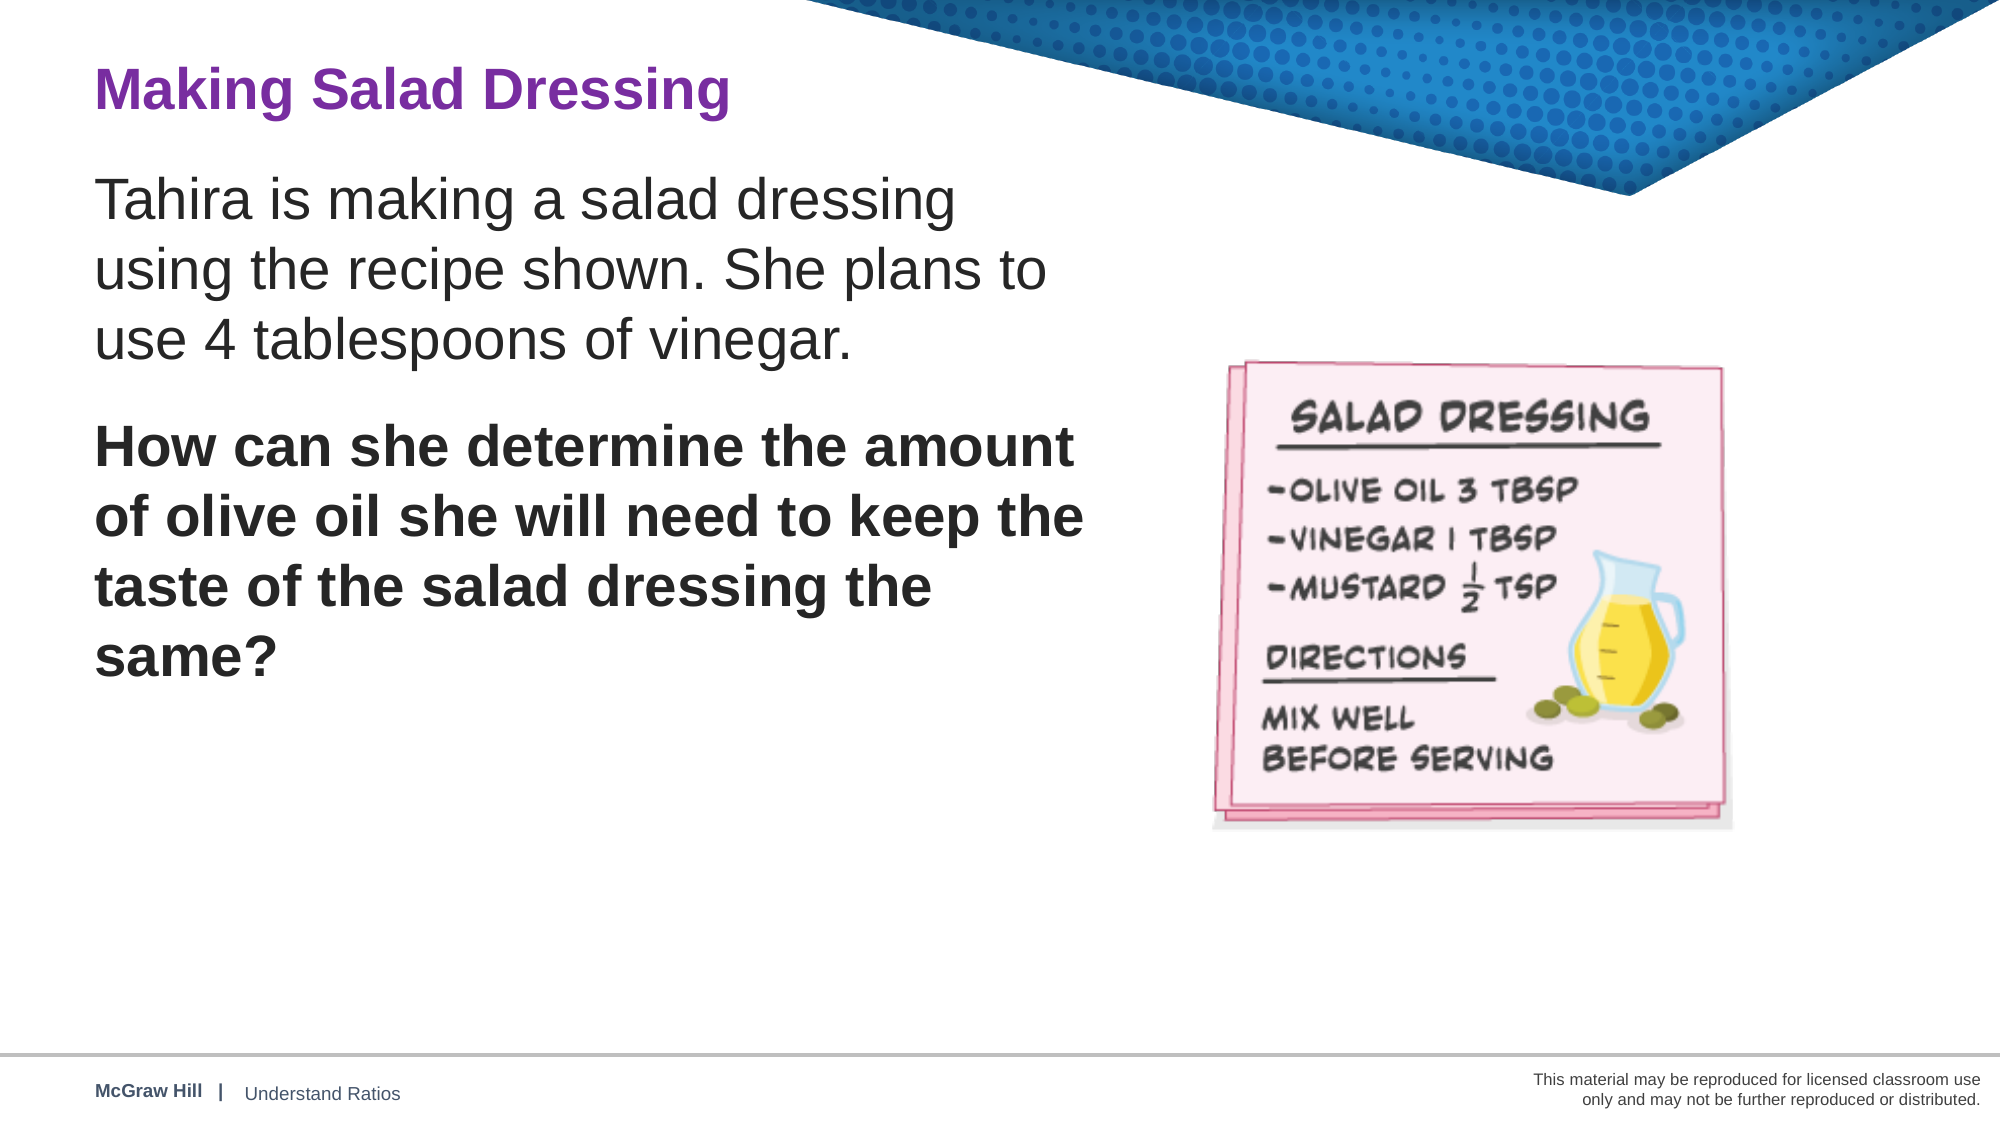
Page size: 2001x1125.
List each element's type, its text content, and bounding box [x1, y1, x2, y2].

picture [1209, 358, 1737, 832]
text_box Tahira is making a salad dressing using the recipe shown. She plans to use 4 tablespoons of vinegar. How can she determine the amount of olive oil she will need to keep the taste of the salad dressing the same? [79, 153, 1124, 990]
picture [803, 0, 2000, 196]
text_box Making Salad Dressing [79, 51, 787, 161]
